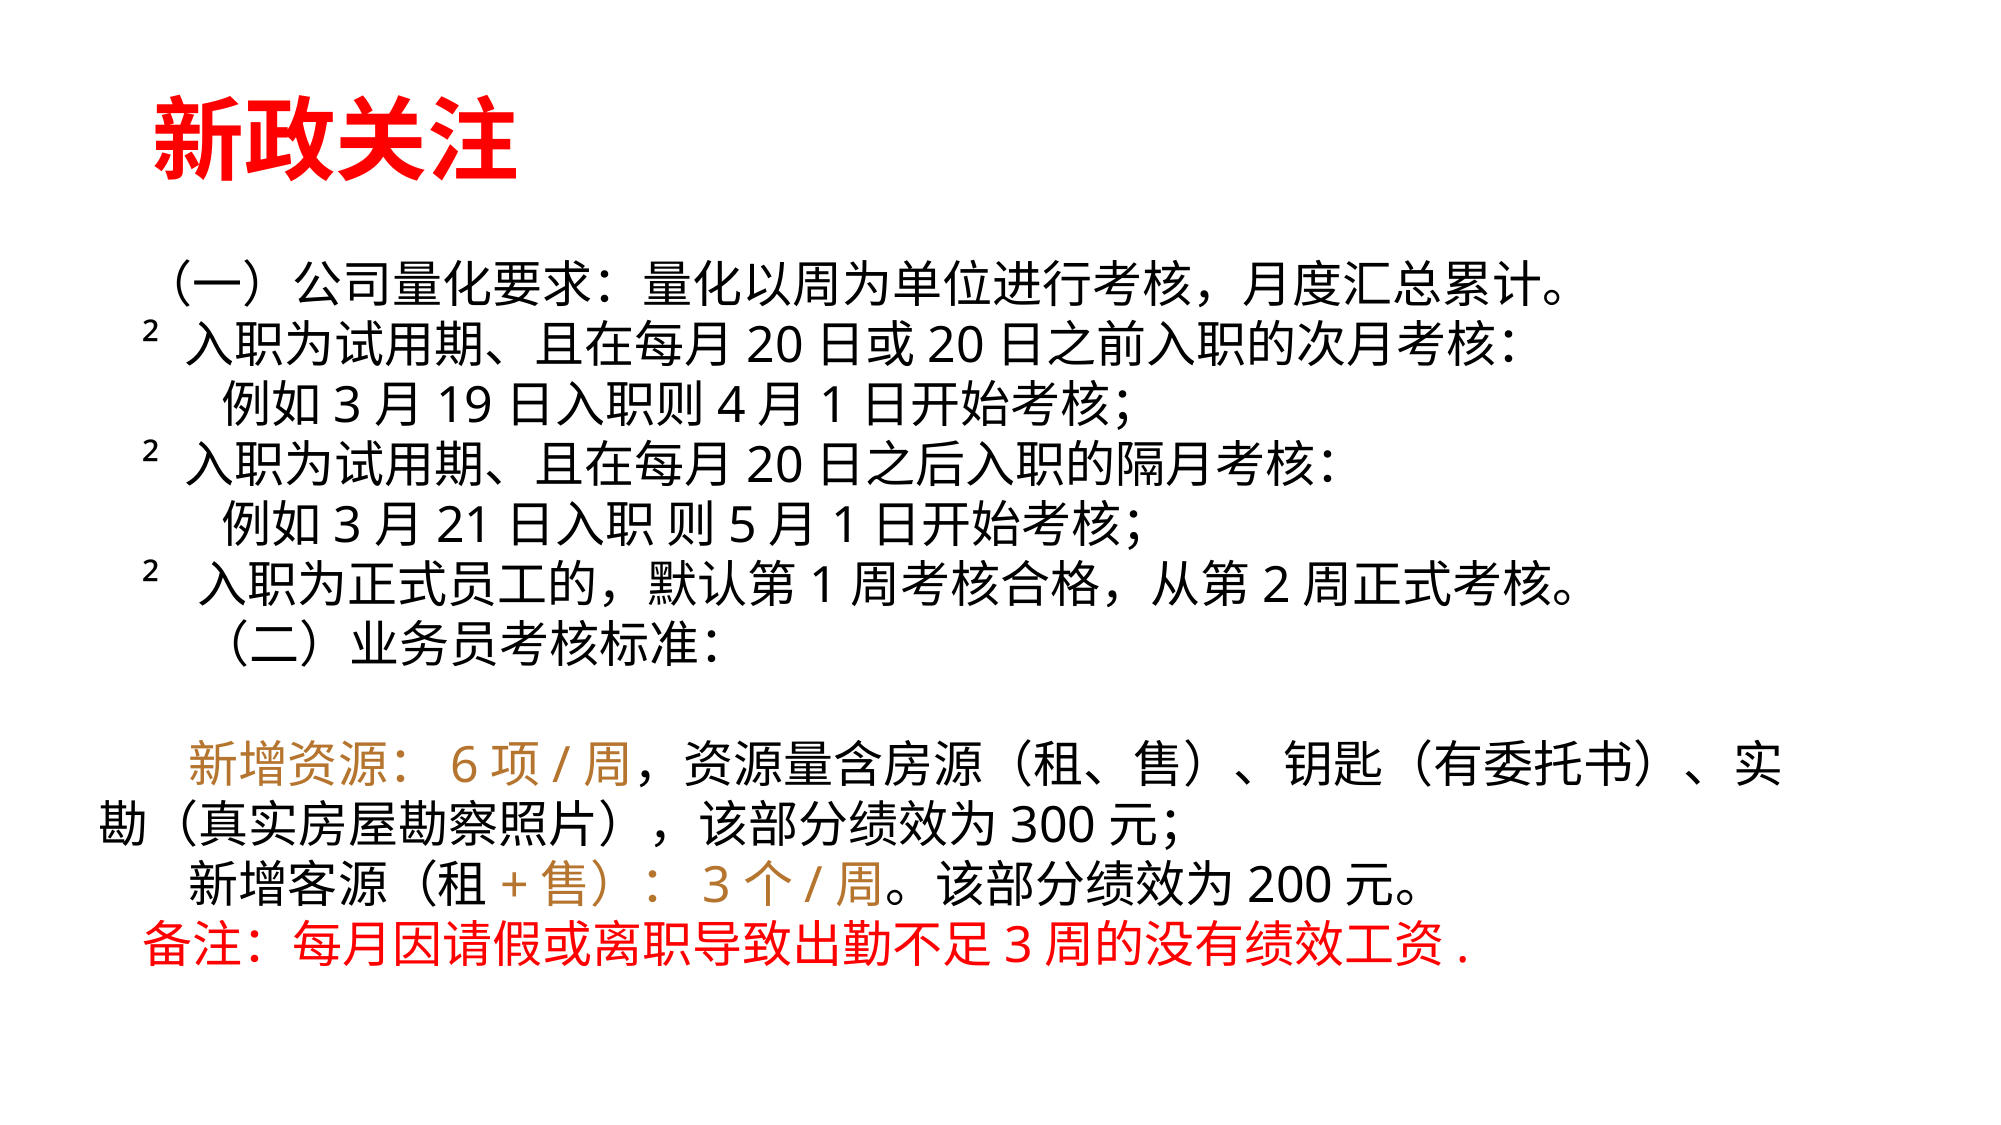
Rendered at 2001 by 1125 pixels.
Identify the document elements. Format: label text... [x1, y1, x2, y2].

title 新政关注 [137, 59, 1863, 227]
text_box （一）公司量化要求：量化以周为单位进行考核，月度汇总累计。 ² 入职为试用期、且在每月20日或20日之前入职的次月考核： 例如3月19日入职则4月1日开始考核； ² 入职为试用期、且在每月20日之后入职的隔月考核： 例如3月21日入职 则5月1日开始考核； ² 入职为正式员工的，默认第1周考核合格，从第2周正式考核。 （二）业务员考核标准： 新增资源：6项/周，资源量含房源（租、售）、钥匙（有委托书）、实勘（真实房屋勘察照片），该部分绩效为300元； 新增客源（租+售）：3个/周。该部分绩效为200元。 备注：每月因请假或离职导致出勤不足3周的没有绩效工资. [83, 244, 1826, 1040]
